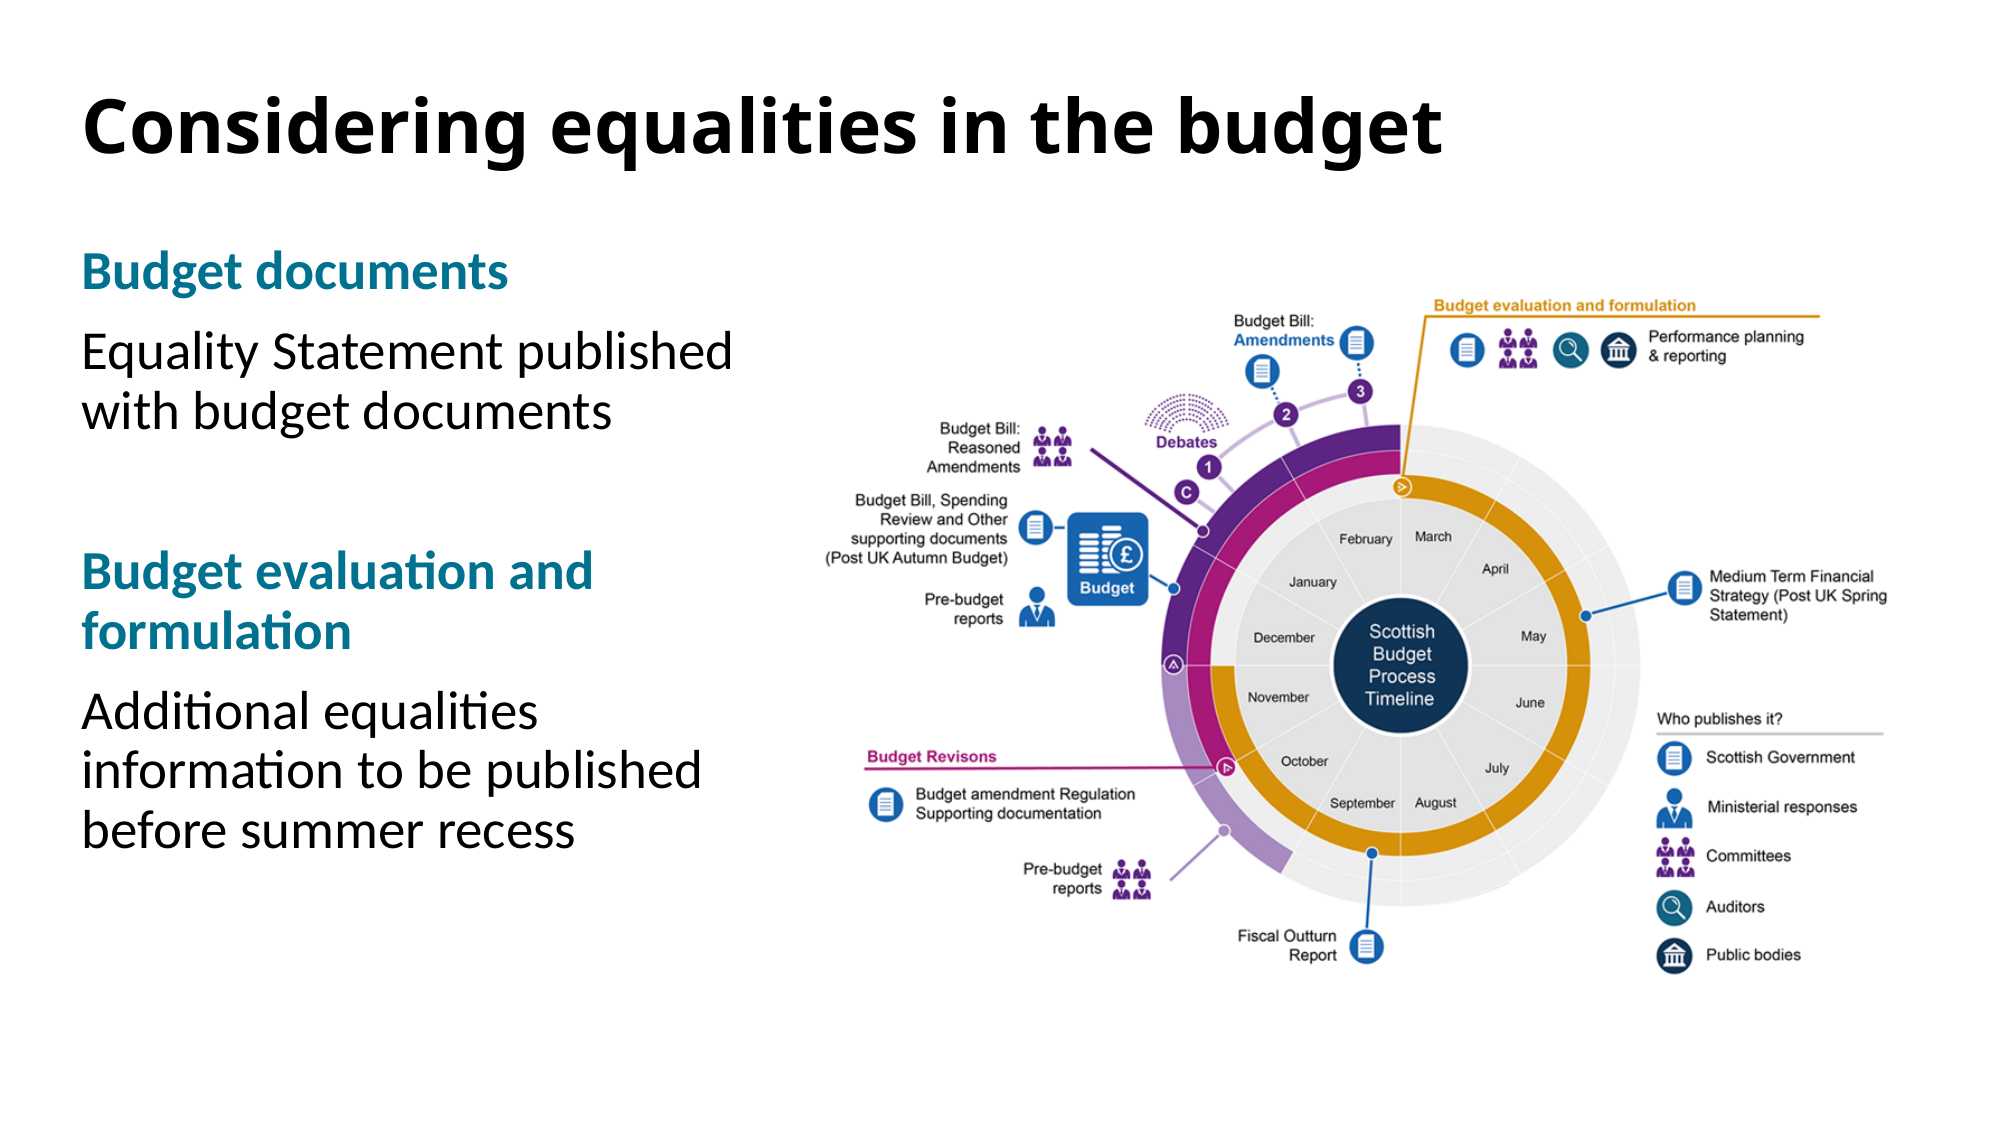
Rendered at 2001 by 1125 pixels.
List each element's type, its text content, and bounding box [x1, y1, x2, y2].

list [820, 260, 1914, 989]
title Considering equalities in the budget [66, 47, 1489, 213]
list Budget documents Equality Statement published with budget documents Budget evaluation and formulation Additional equalities information to be published before summer recess [66, 234, 782, 1047]
